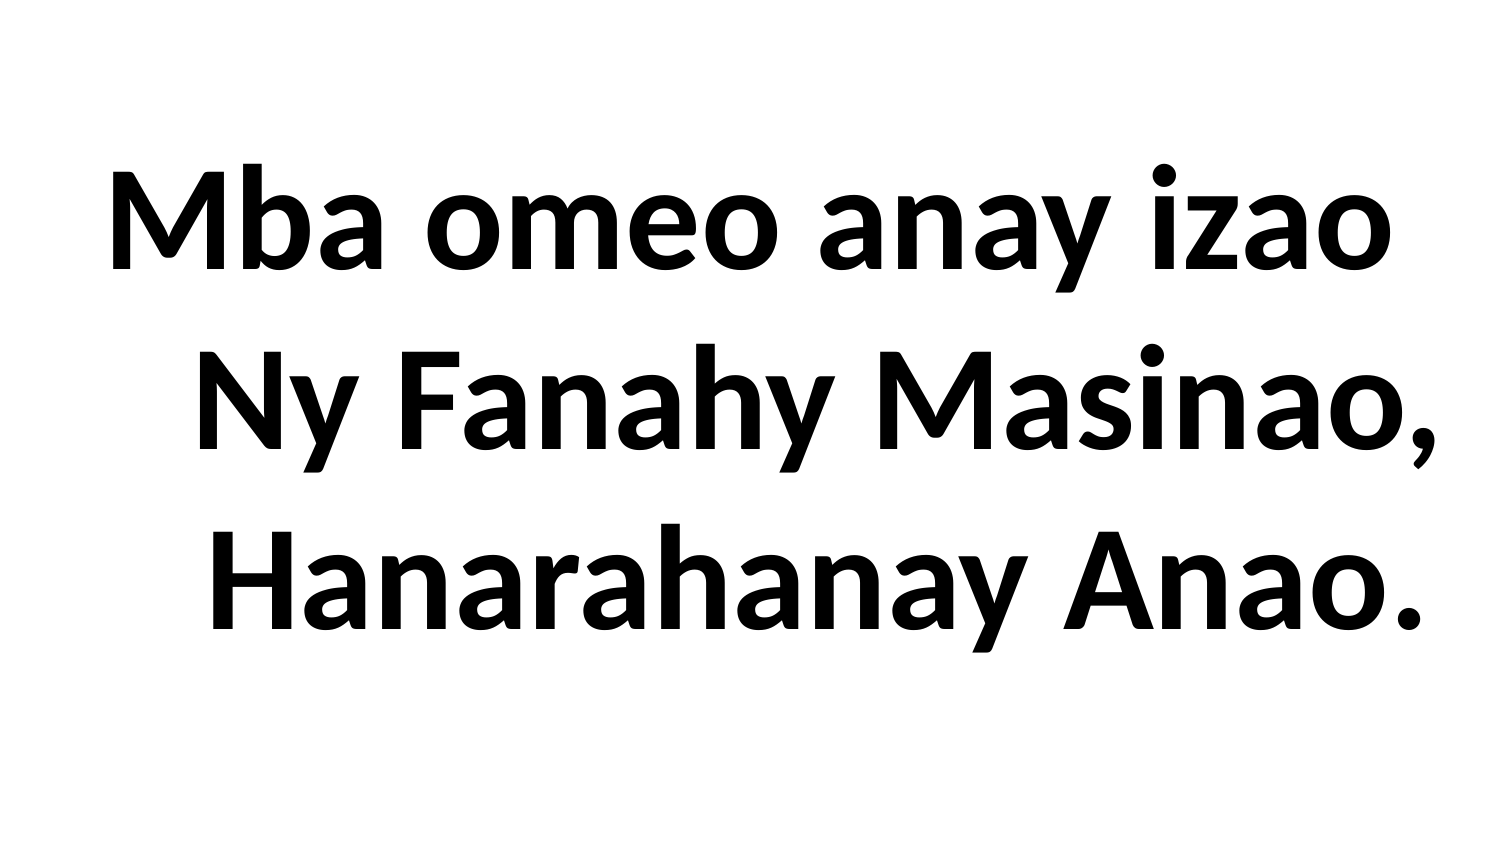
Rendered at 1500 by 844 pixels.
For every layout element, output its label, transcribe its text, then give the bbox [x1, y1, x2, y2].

title Mba omeo anay izao Ny Fanahy Masinao, Hanarahanay Anao. [0, 297, 1500, 481]
